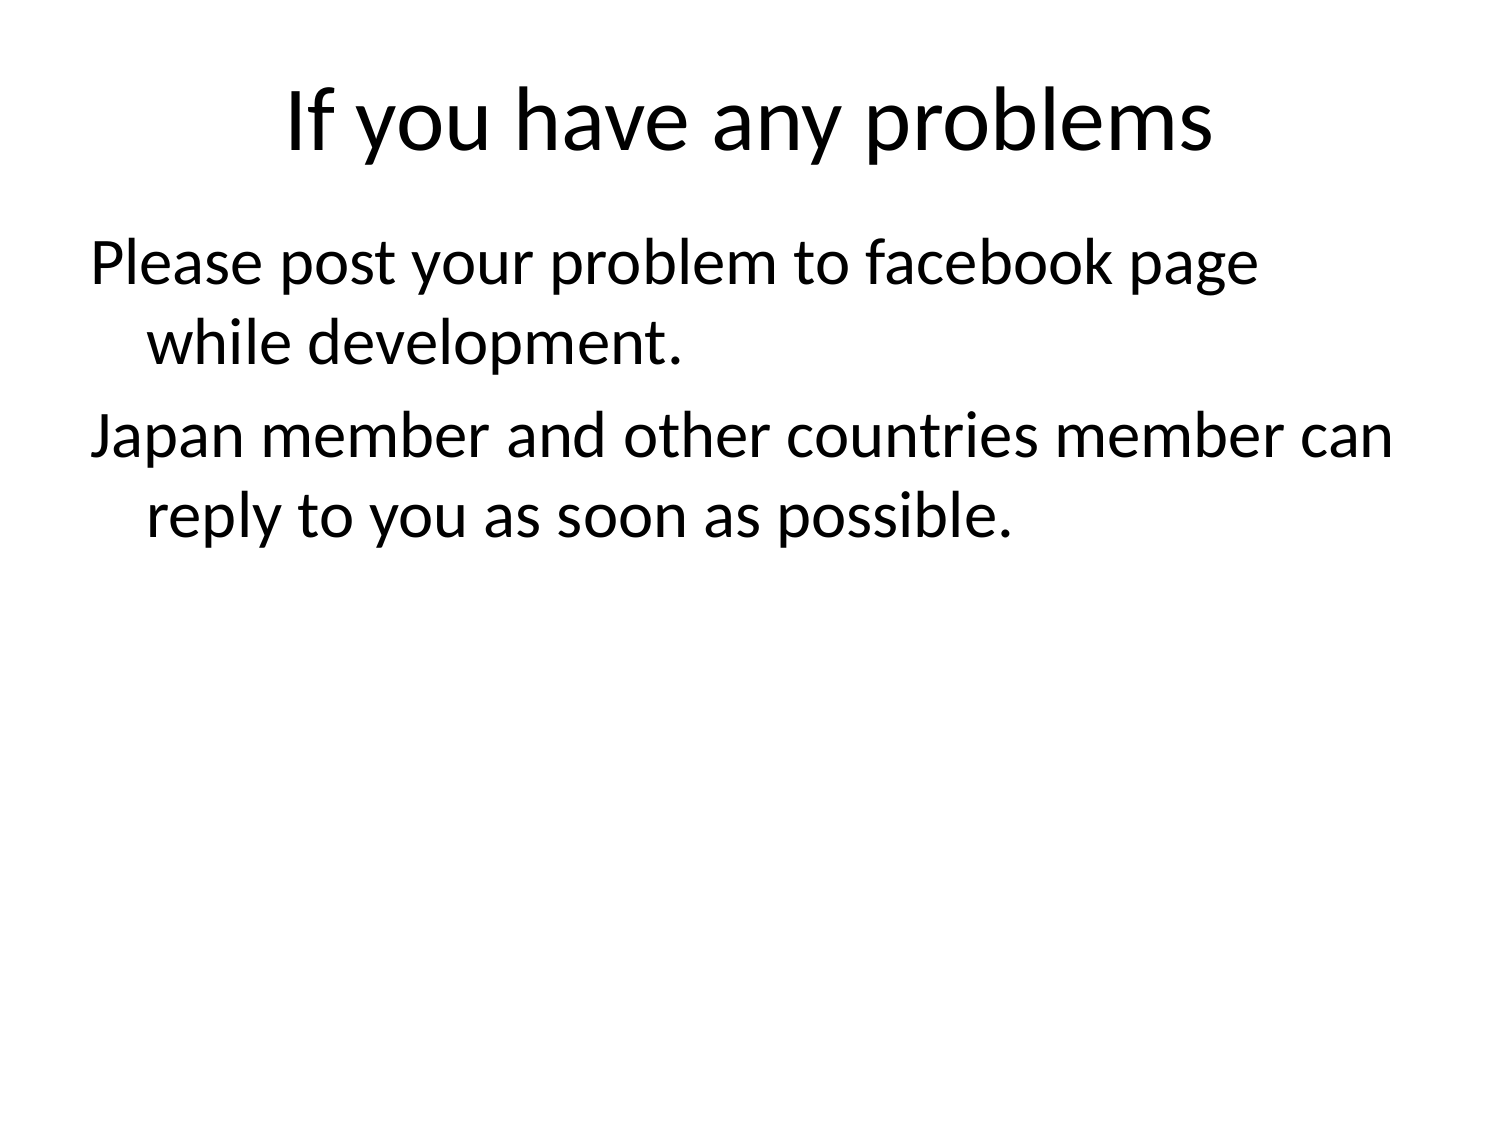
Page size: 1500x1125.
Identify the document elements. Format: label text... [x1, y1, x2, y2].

list Please post your problem to facebook page while development. Japan member and other countries member can reply to you as soon as possible. [75, 210, 1425, 1005]
title If you have any problems [75, 45, 1425, 183]
